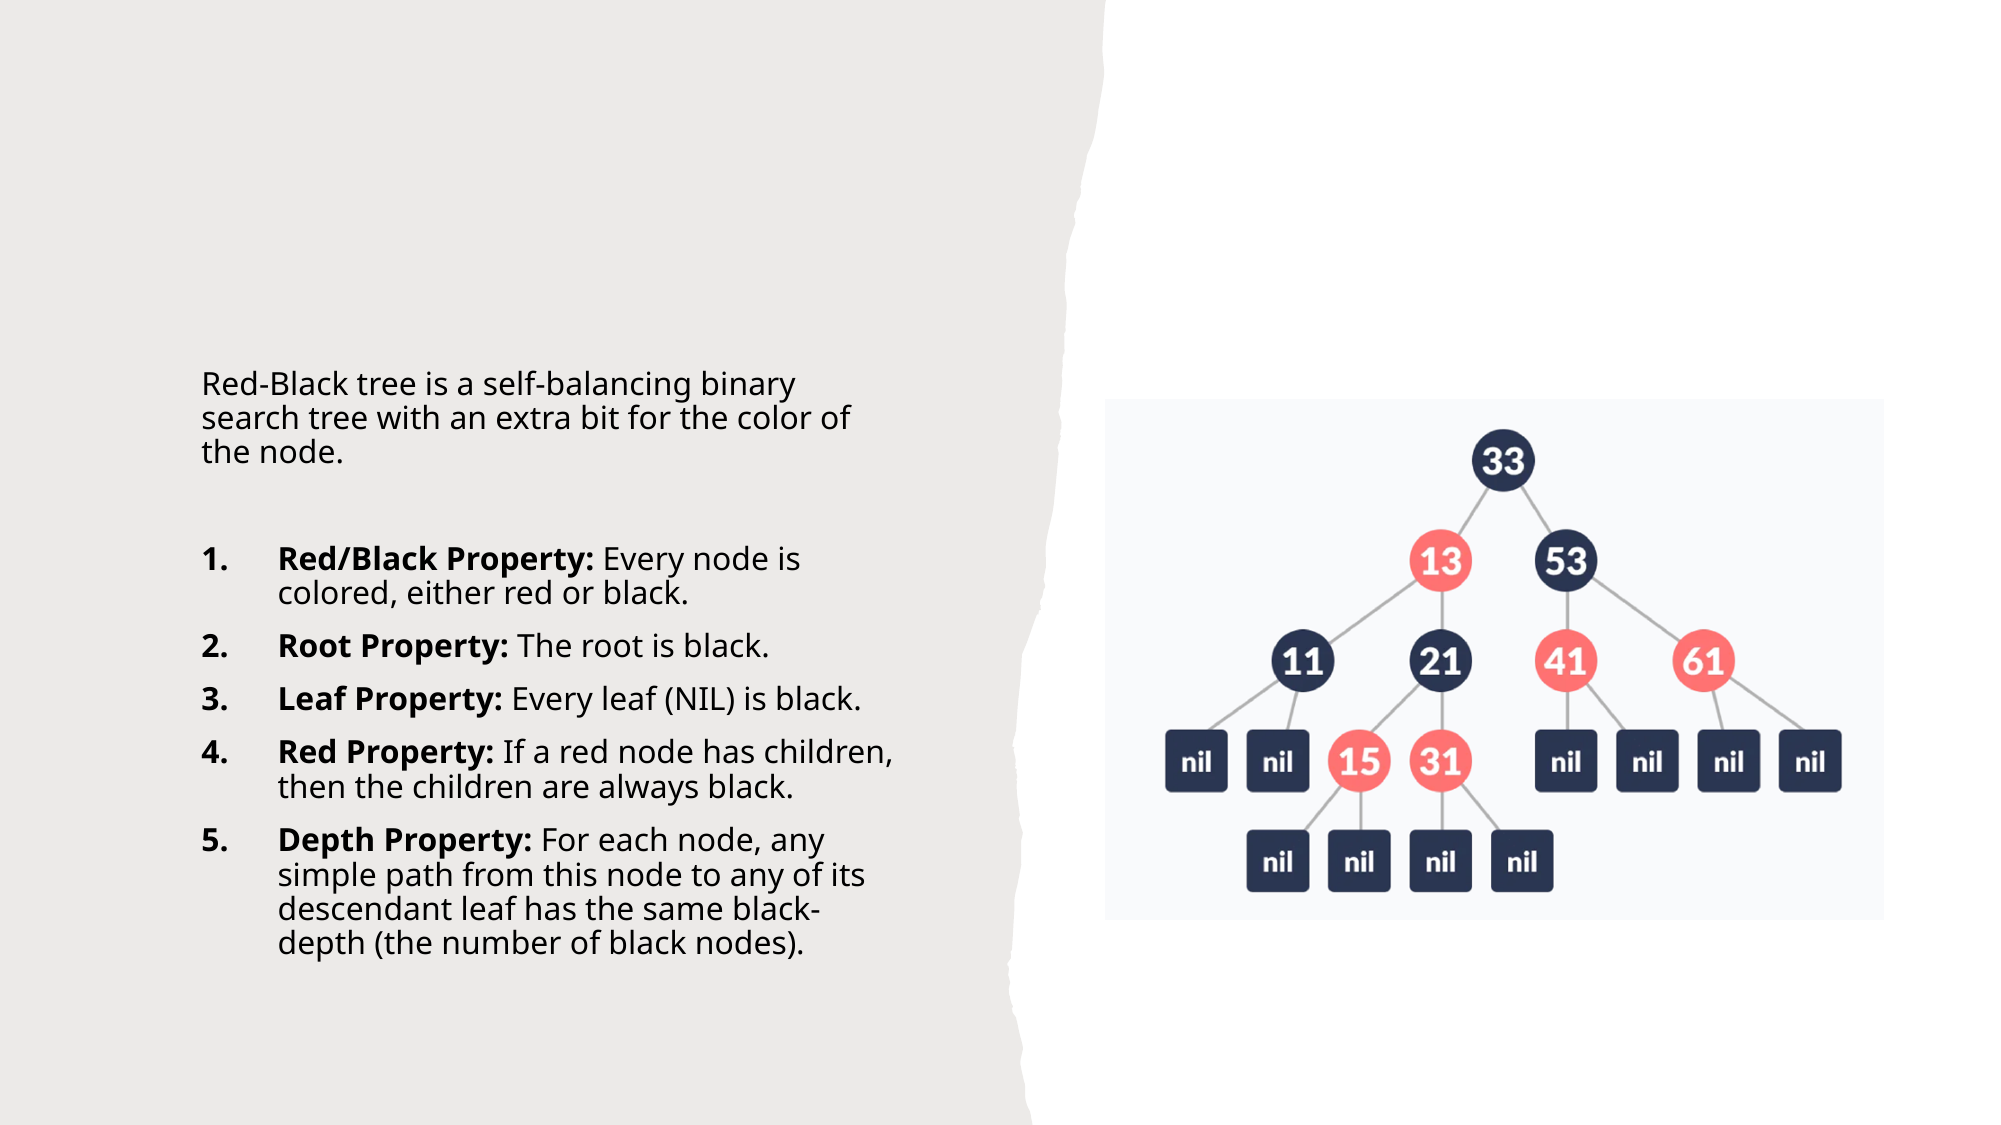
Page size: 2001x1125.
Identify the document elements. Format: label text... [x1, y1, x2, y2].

picture [1105, 399, 1884, 920]
text_box [0, 0, 1107, 1125]
text_box [1009, 0, 2000, 1125]
list Red-Black tree is a self-balancing binary search tree with an extra bit for the color of the node. Red/Black Property: Every node is colored, either red or black. Root Property: The root is black. Leaf Property: Every leaf (NIL) is black. Red Property: If a red node has children, then the children are always black. Depth Property: For each node, any simple path from this node to any of its descendant leaf has the same black-depth (the number of black nodes). [186, 359, 915, 1002]
